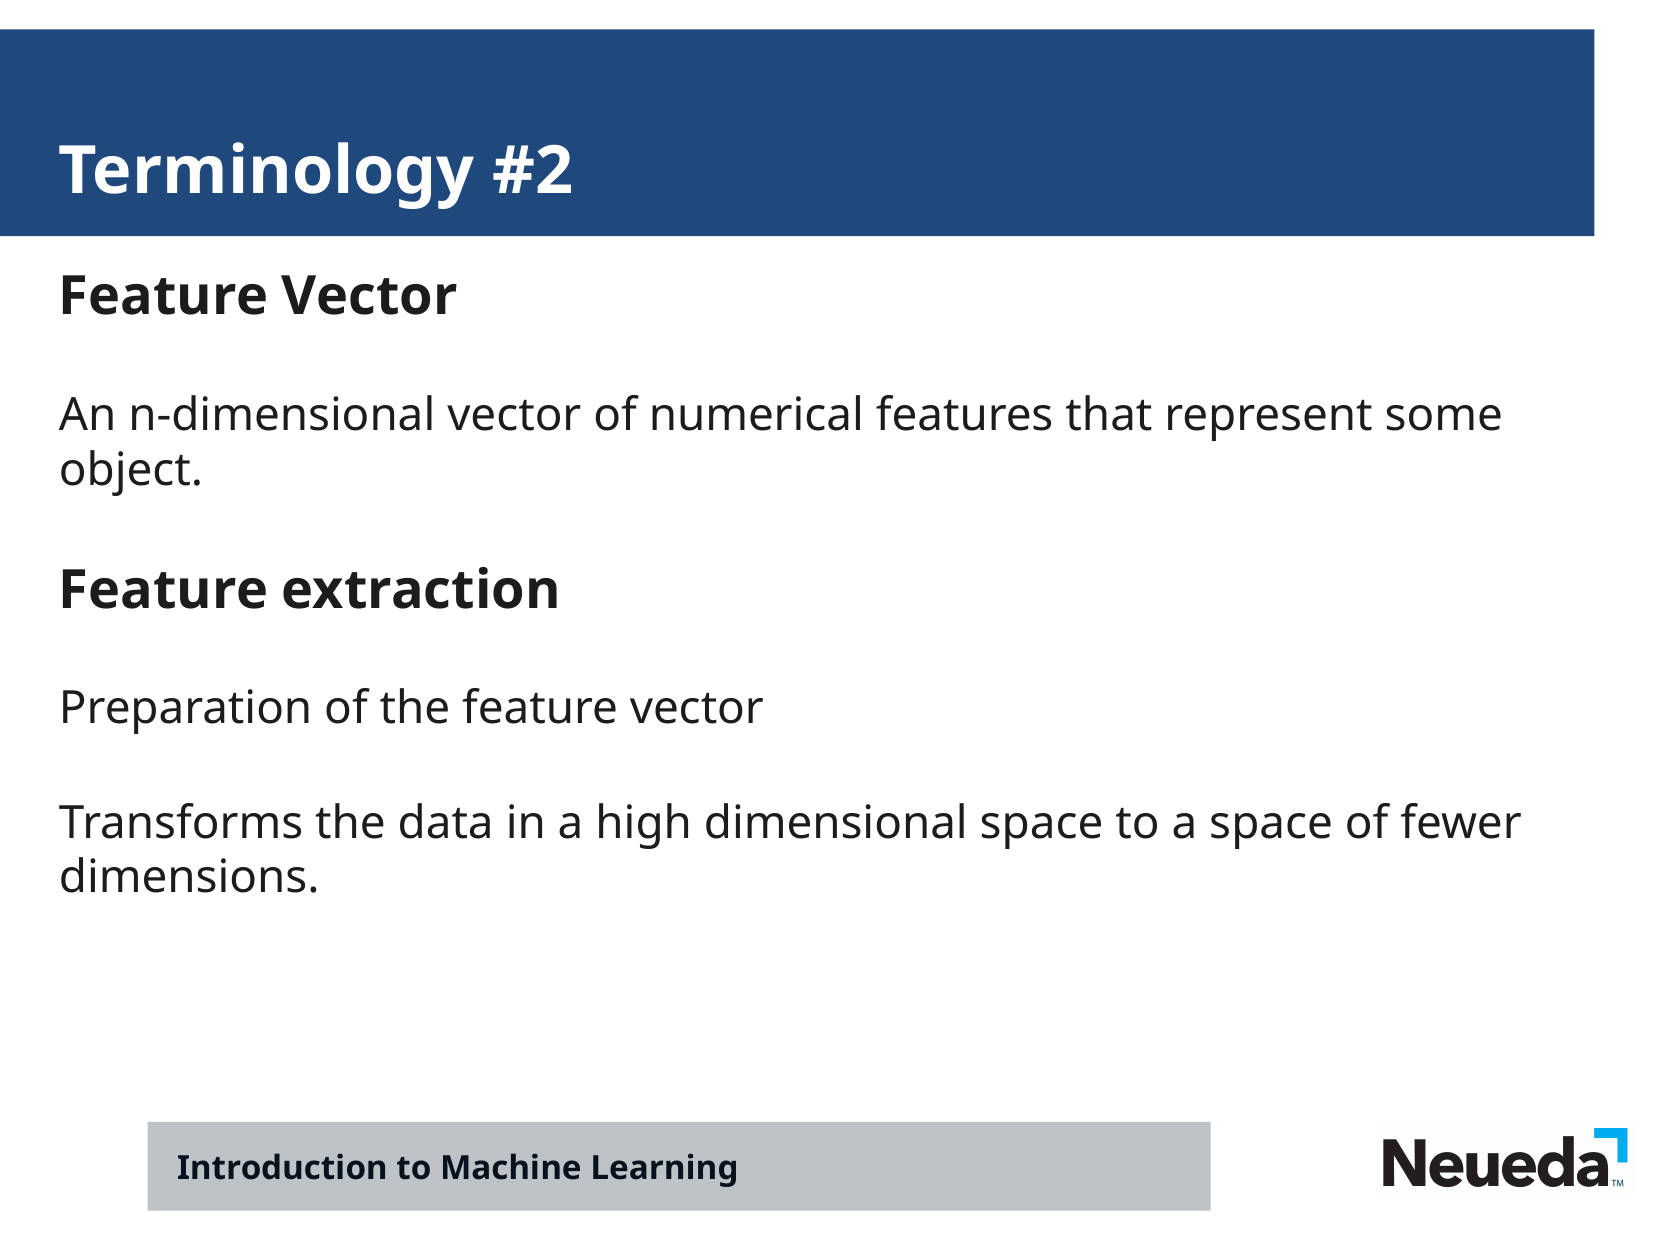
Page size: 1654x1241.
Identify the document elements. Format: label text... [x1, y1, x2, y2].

text_box Terminology #2 [58, 58, 1595, 207]
picture [1376, 1121, 1636, 1194]
text_box Feature Vector An n-dimensional vector of numerical features that represent some object. Feature extraction Preparation of the feature vector Transforms the data in a high dimensional space to a space of fewer dimensions. [58, 260, 1565, 1029]
footer Introduction to Machine Learning [177, 1122, 932, 1211]
